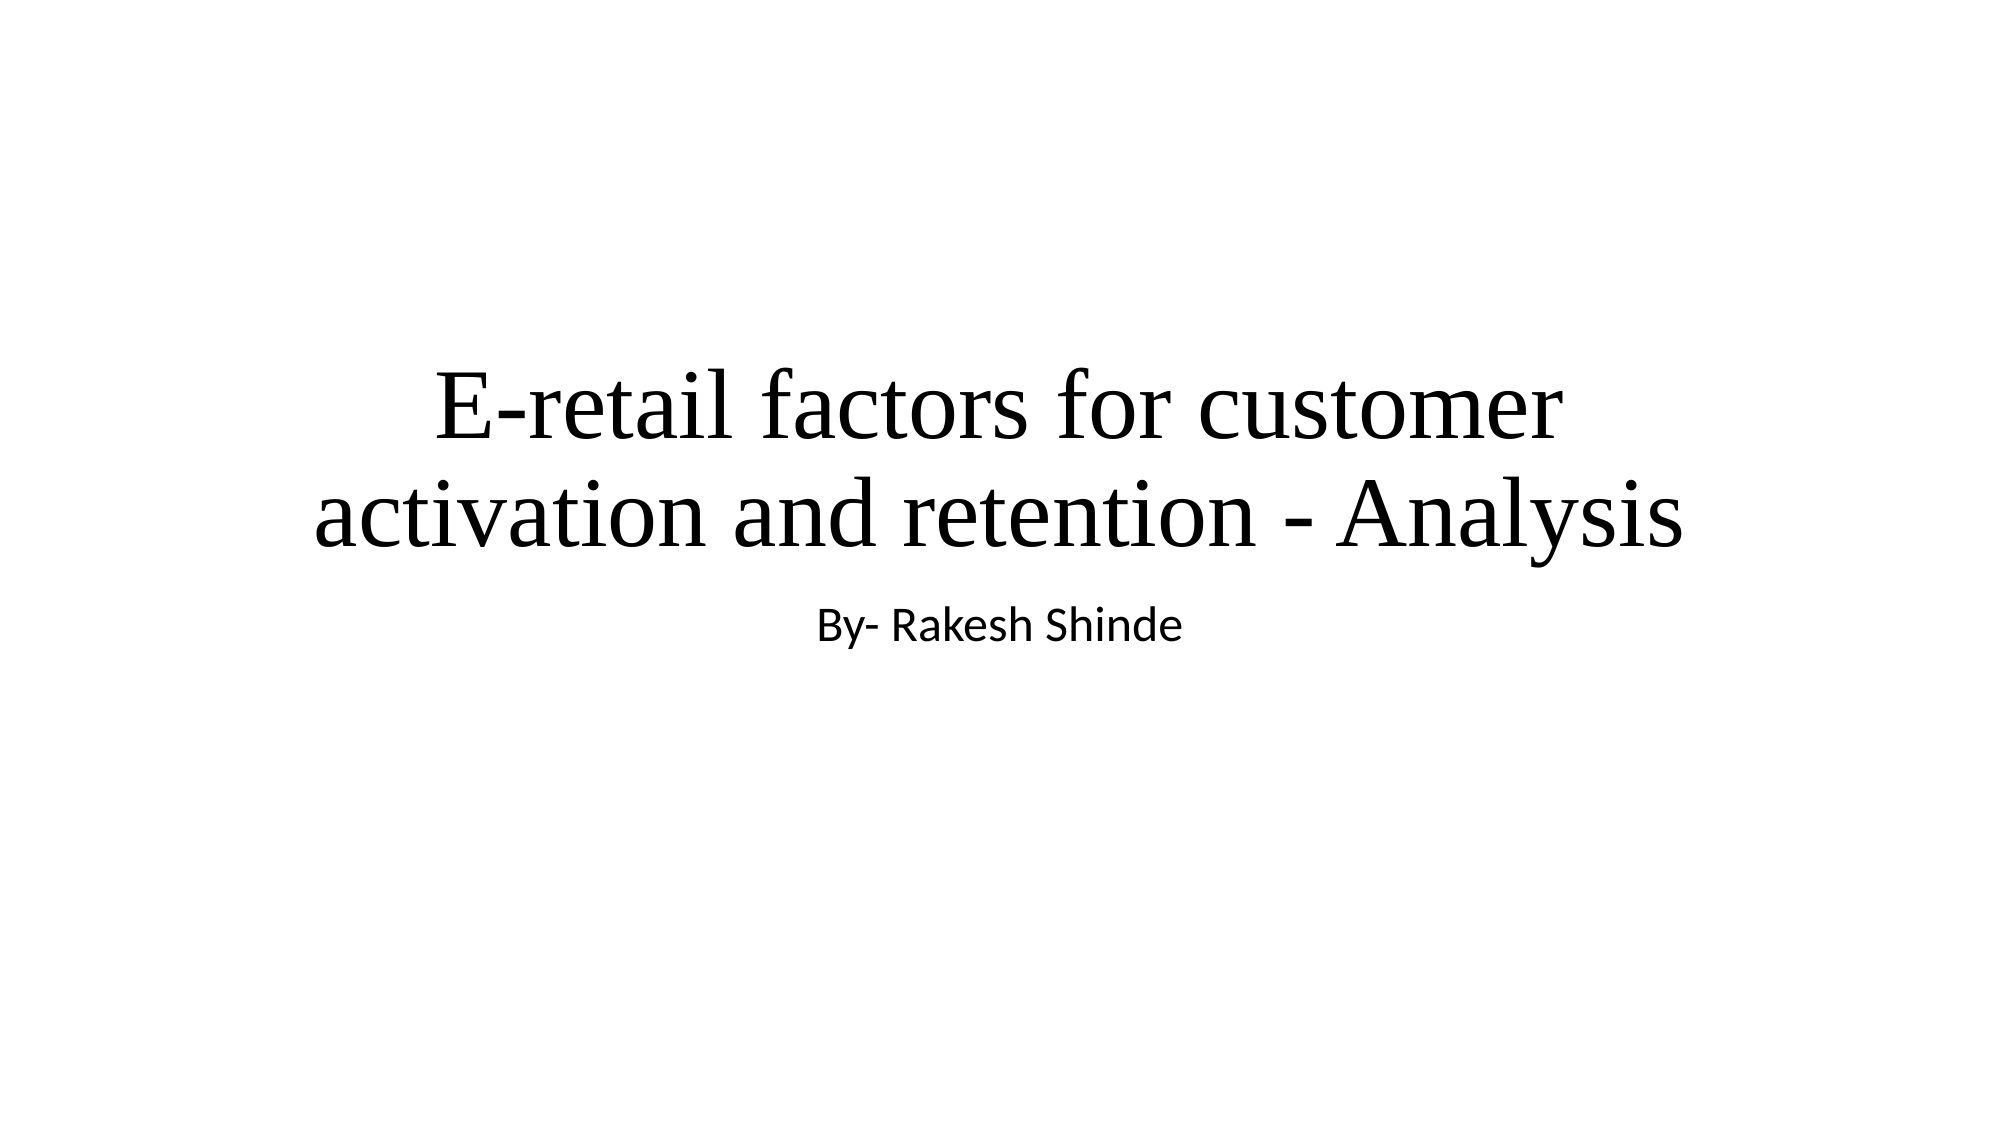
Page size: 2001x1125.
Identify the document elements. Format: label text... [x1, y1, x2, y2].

title E-retail factors for customer activation and retention - Analysis [249, 184, 1750, 576]
subtitle By- Rakesh Shinde [249, 590, 1750, 863]
